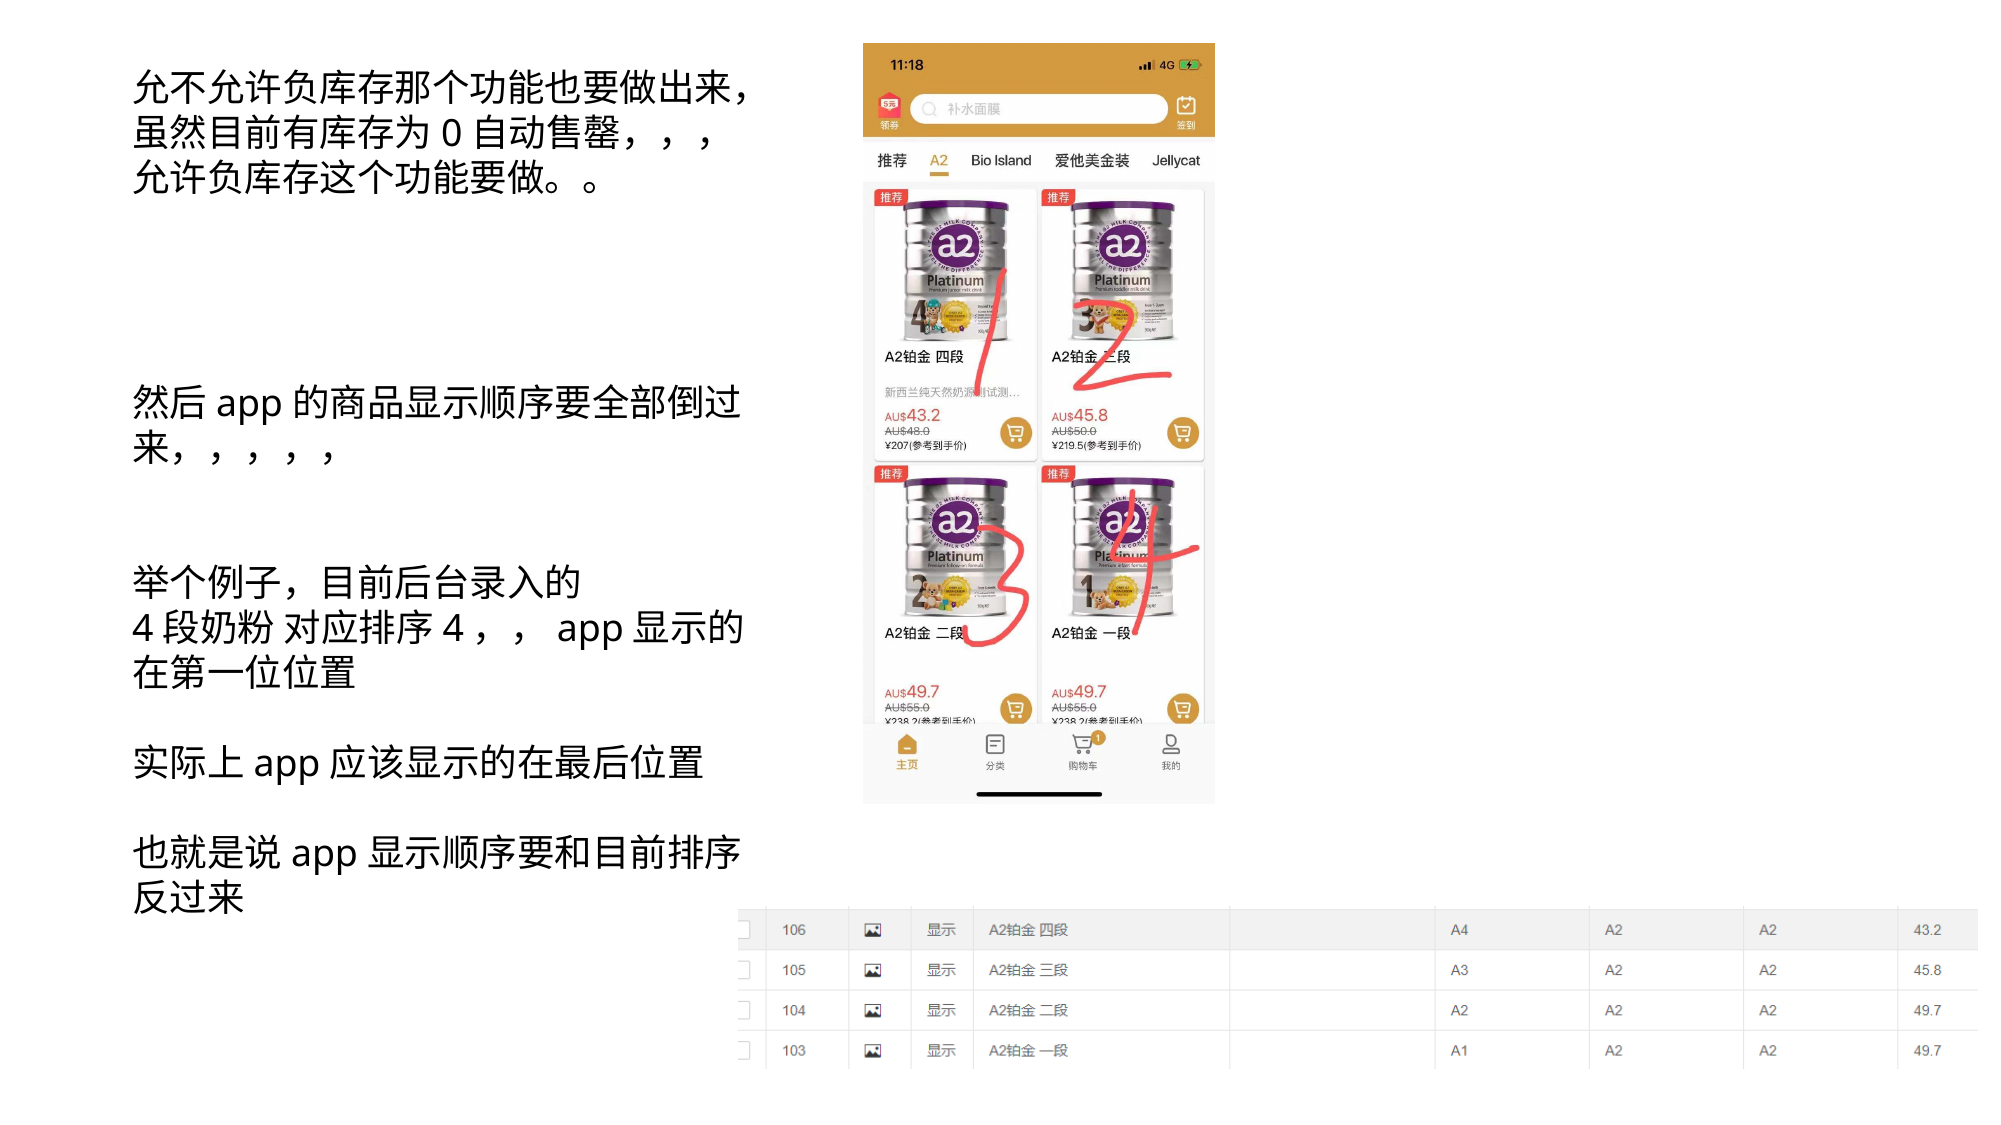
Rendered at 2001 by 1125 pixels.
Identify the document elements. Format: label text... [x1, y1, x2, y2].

picture [863, 43, 1215, 804]
picture [738, 906, 1978, 1069]
text_box 允不允许负库存那个功能也要做出来，虽然目前有库存为0自动售罄，，，允许负库存这个功能要做。。 然后app的商品显示顺序要全部倒过来，，，，， 举个例子，目前后台录入的 4段奶粉 对应排序4，，app显示的在第一位位置 实际上app应该显示的在最后位置 也就是说app显示顺序要和目前排序反过来 [117, 56, 783, 927]
